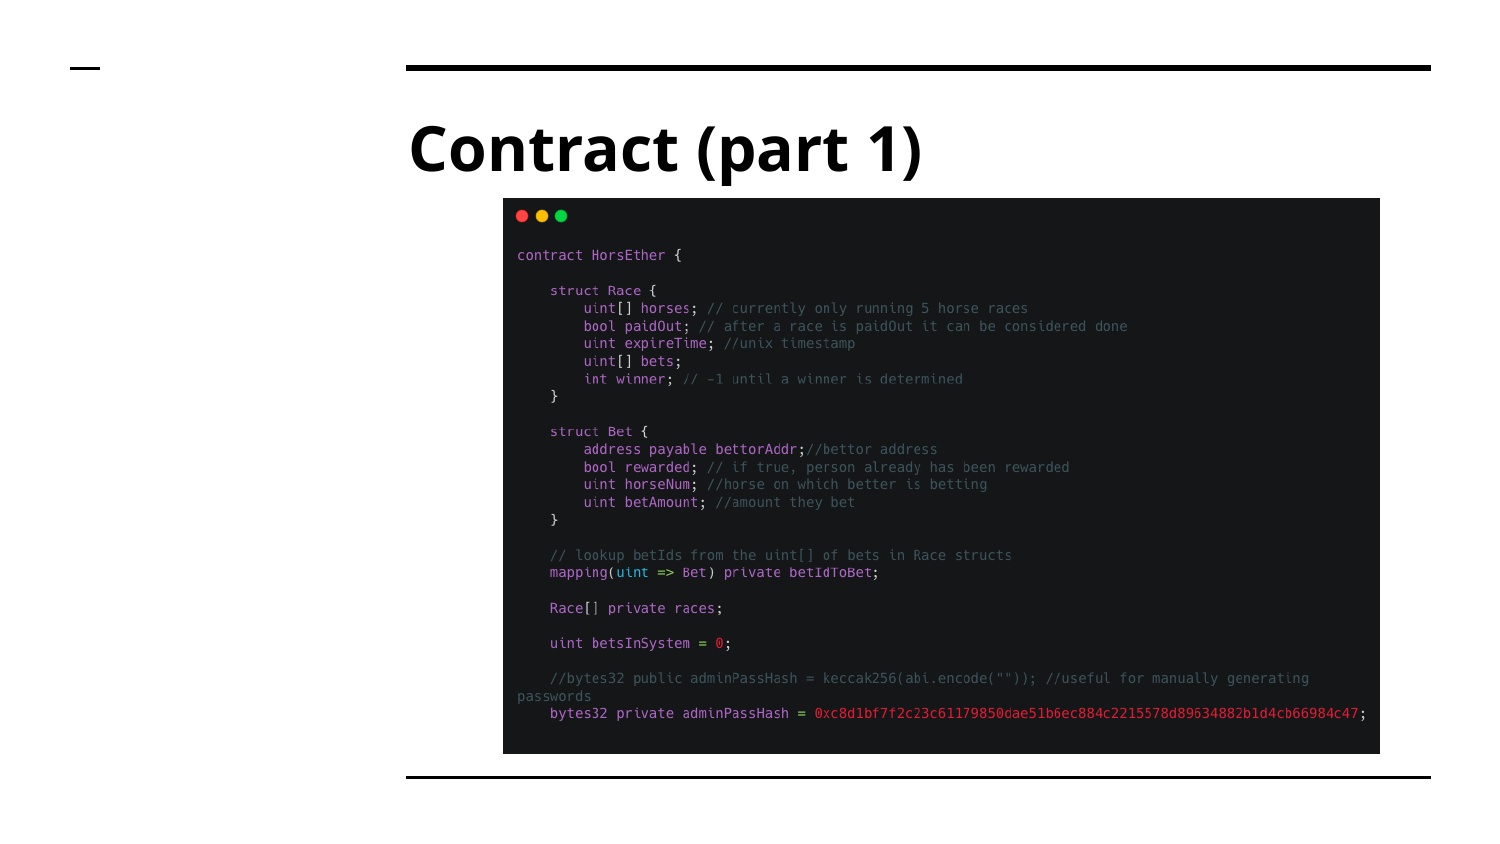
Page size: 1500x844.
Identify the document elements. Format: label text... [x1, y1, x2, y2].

picture [503, 198, 1380, 754]
title Contract (part 1) [393, 94, 1431, 199]
